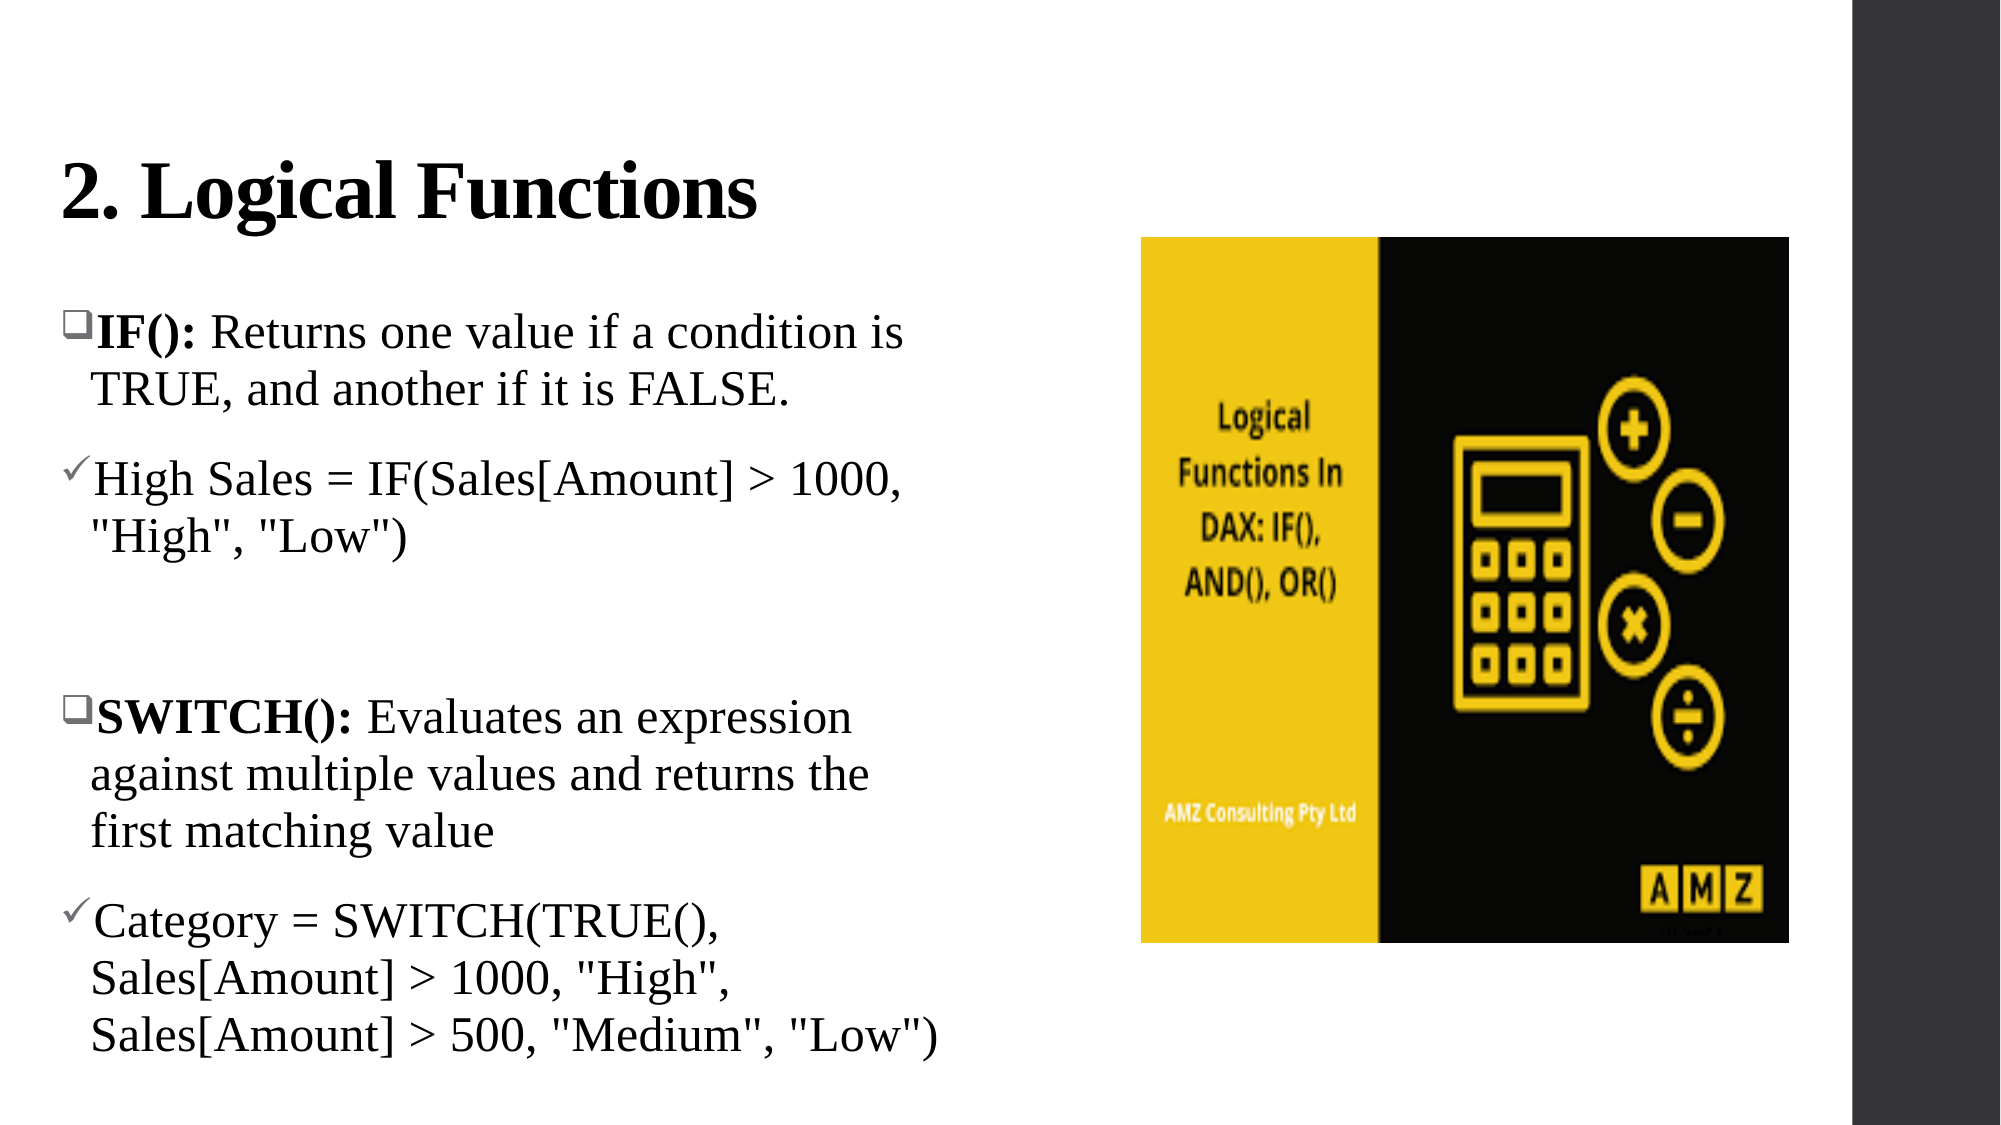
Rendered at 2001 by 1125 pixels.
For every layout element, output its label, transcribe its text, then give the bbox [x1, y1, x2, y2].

picture [1141, 237, 1789, 943]
list IF(): Returns one value if a condition is TRUE, and another if it is FALSE. High Sales = IF(Sales[Amount] > 1000, "High", "Low") SWITCH(): Evaluates an expression against multiple values and returns the first matching value Category = SWITCH(TRUE(), Sales[Amount] > 1000, "High", Sales[Amount] > 500, "Medium", "Low") [45, 295, 978, 1098]
title 2. Logical Functions [45, 27, 1142, 245]
